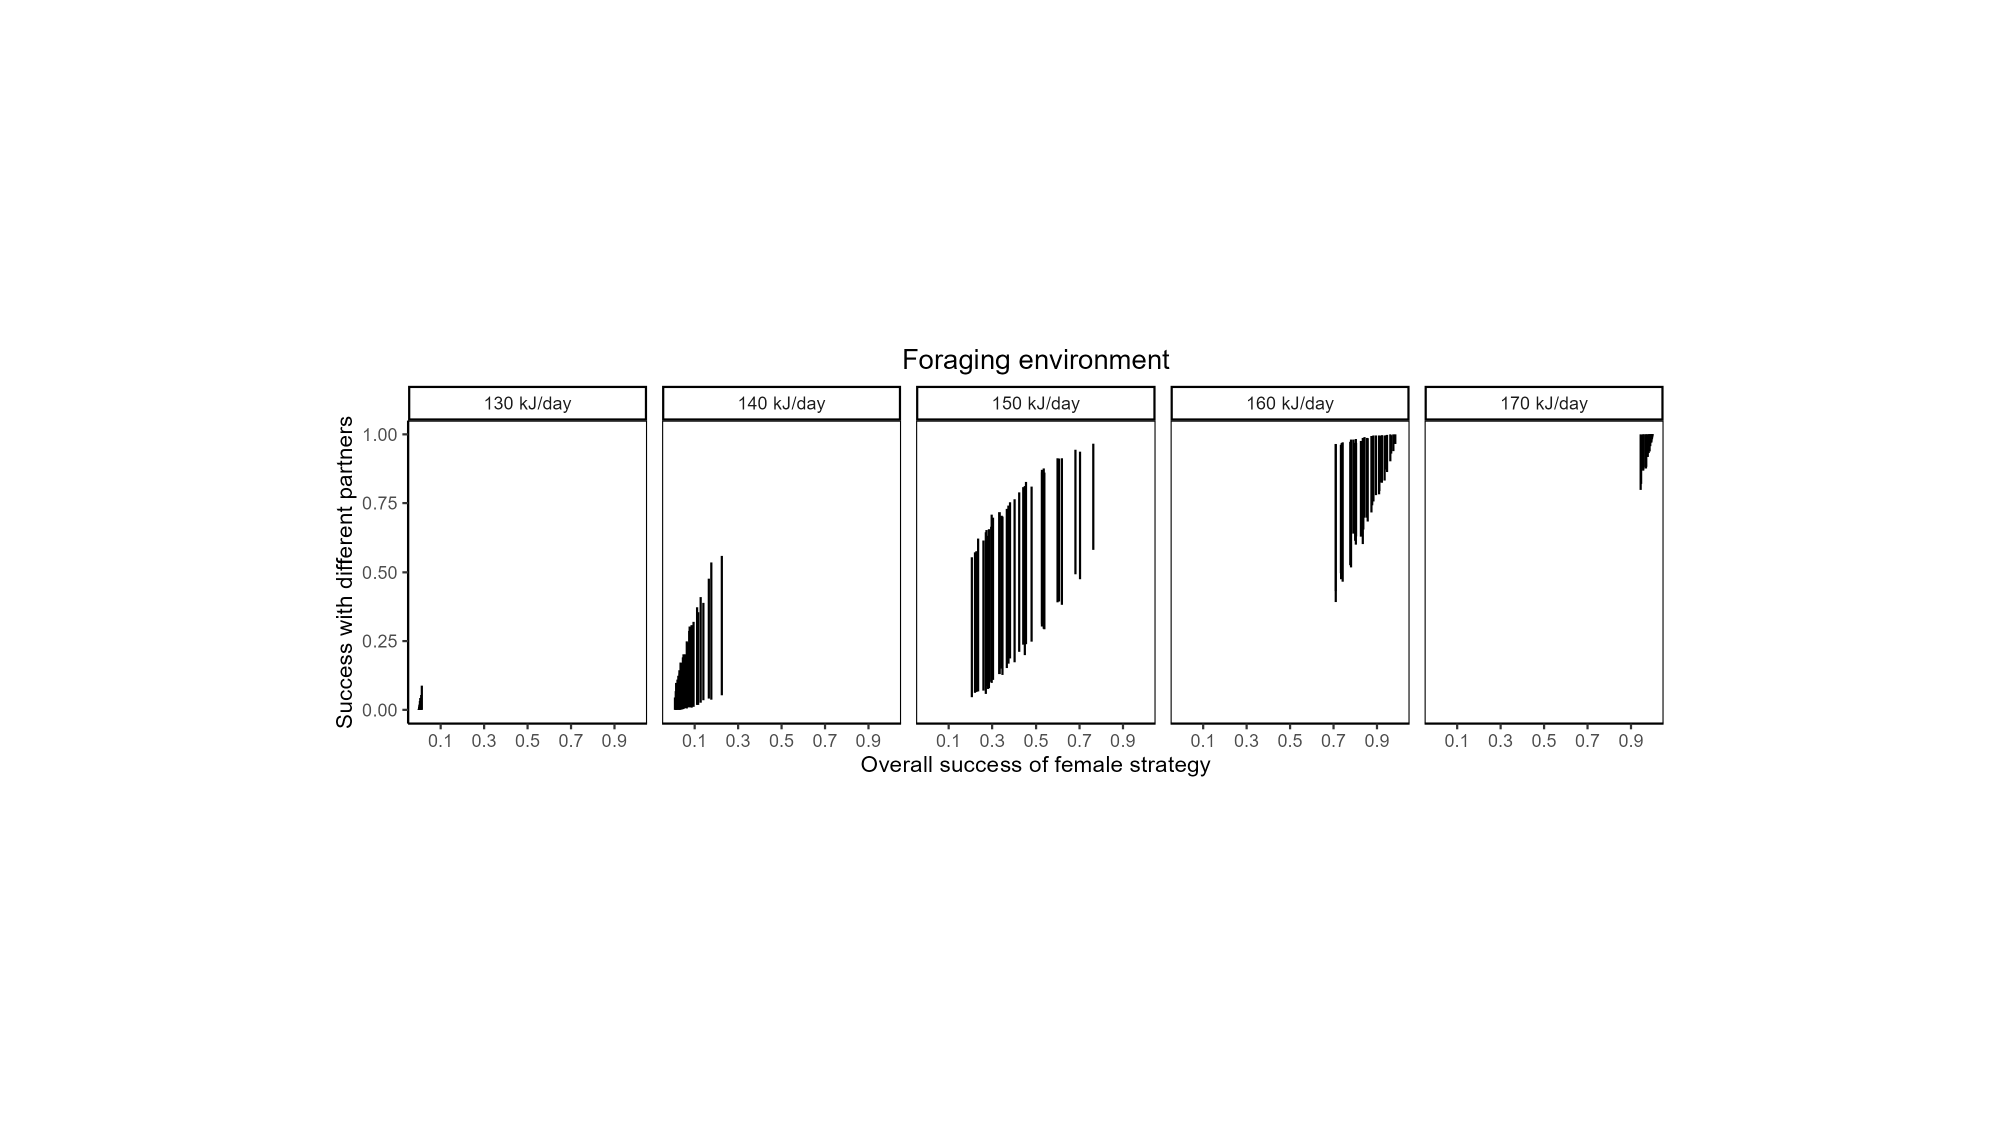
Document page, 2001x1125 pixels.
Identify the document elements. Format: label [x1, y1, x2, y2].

picture [324, 336, 1676, 788]
